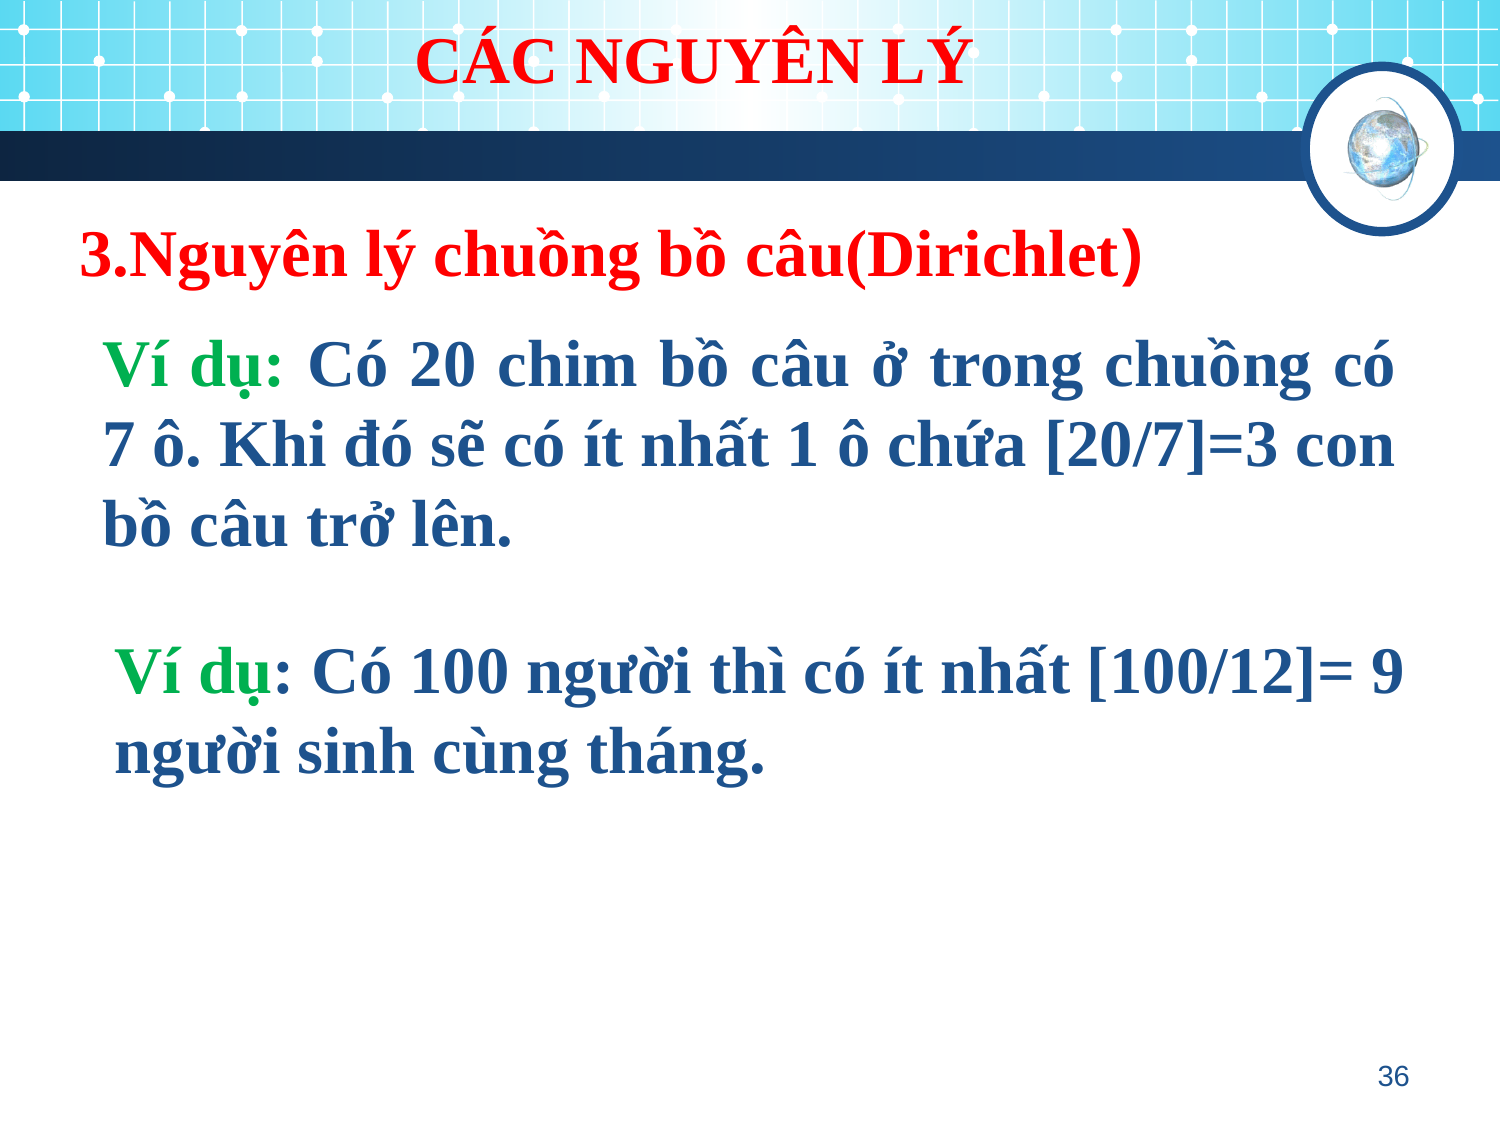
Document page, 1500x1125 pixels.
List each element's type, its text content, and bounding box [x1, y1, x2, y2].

slide_number 36 [1074, 1050, 1425, 1103]
text_box CÁC NGUYÊN LÝ [0, 0, 1306, 122]
text_box 3.Nguyên lý chuồng bồ câu(Dirichlet) [49, 161, 1376, 338]
picture [1310, 72, 1454, 226]
text_box Ví dụ: Có 20 chim bồ câu ở trong chuồng có 7 ô. Khi đó sẽ có ít nhất 1 ô chứa [20/7]=3 con bồ câu trở lên. [87, 312, 1413, 628]
text_box Ví dụ: Có 100 người thì có ít nhất [100/12]= 9 người sinh cùng tháng. [99, 619, 1425, 795]
